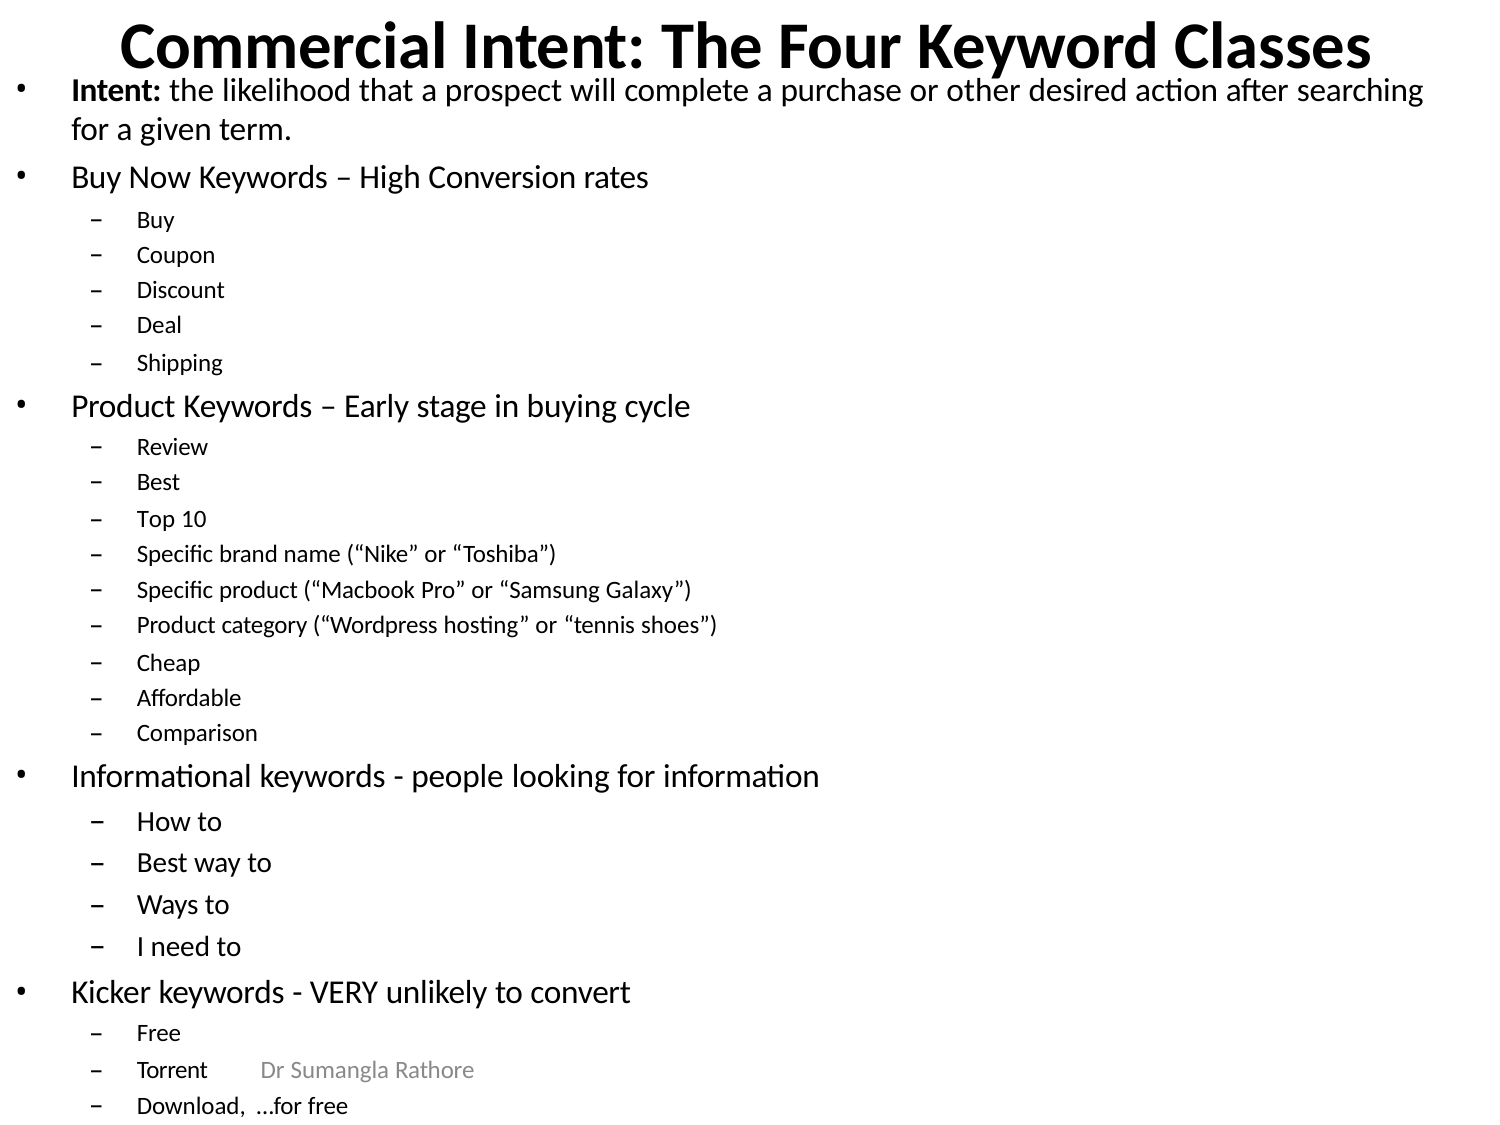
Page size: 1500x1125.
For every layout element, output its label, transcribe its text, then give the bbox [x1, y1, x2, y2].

text_box Intent: the likelihood that a prospect will complete a purchase or other desired action after searching for a given term. Buy Now Keywords – High Conversion rates Buy Coupon Discount Deal Shipping Product Keywords – Early stage in buying cycle Review Best Top 10 Specific brand name (“Nike” or “Toshiba”) Specific product (“Macbook Pro” or “Samsung Galaxy”) Product category (“Wordpress hosting” or “tennis shoes”) Cheap Affordable Comparison Informational keywords - people looking for information How to Best way to Ways to I need to Kicker keywords - VERY unlikely to convert Free Torrent Dr Sumangla Rathore Download, …for free [12, 65, 1441, 1120]
title Commercial Intent: The Four Keyword Classes [117, 0, 1383, 65]
